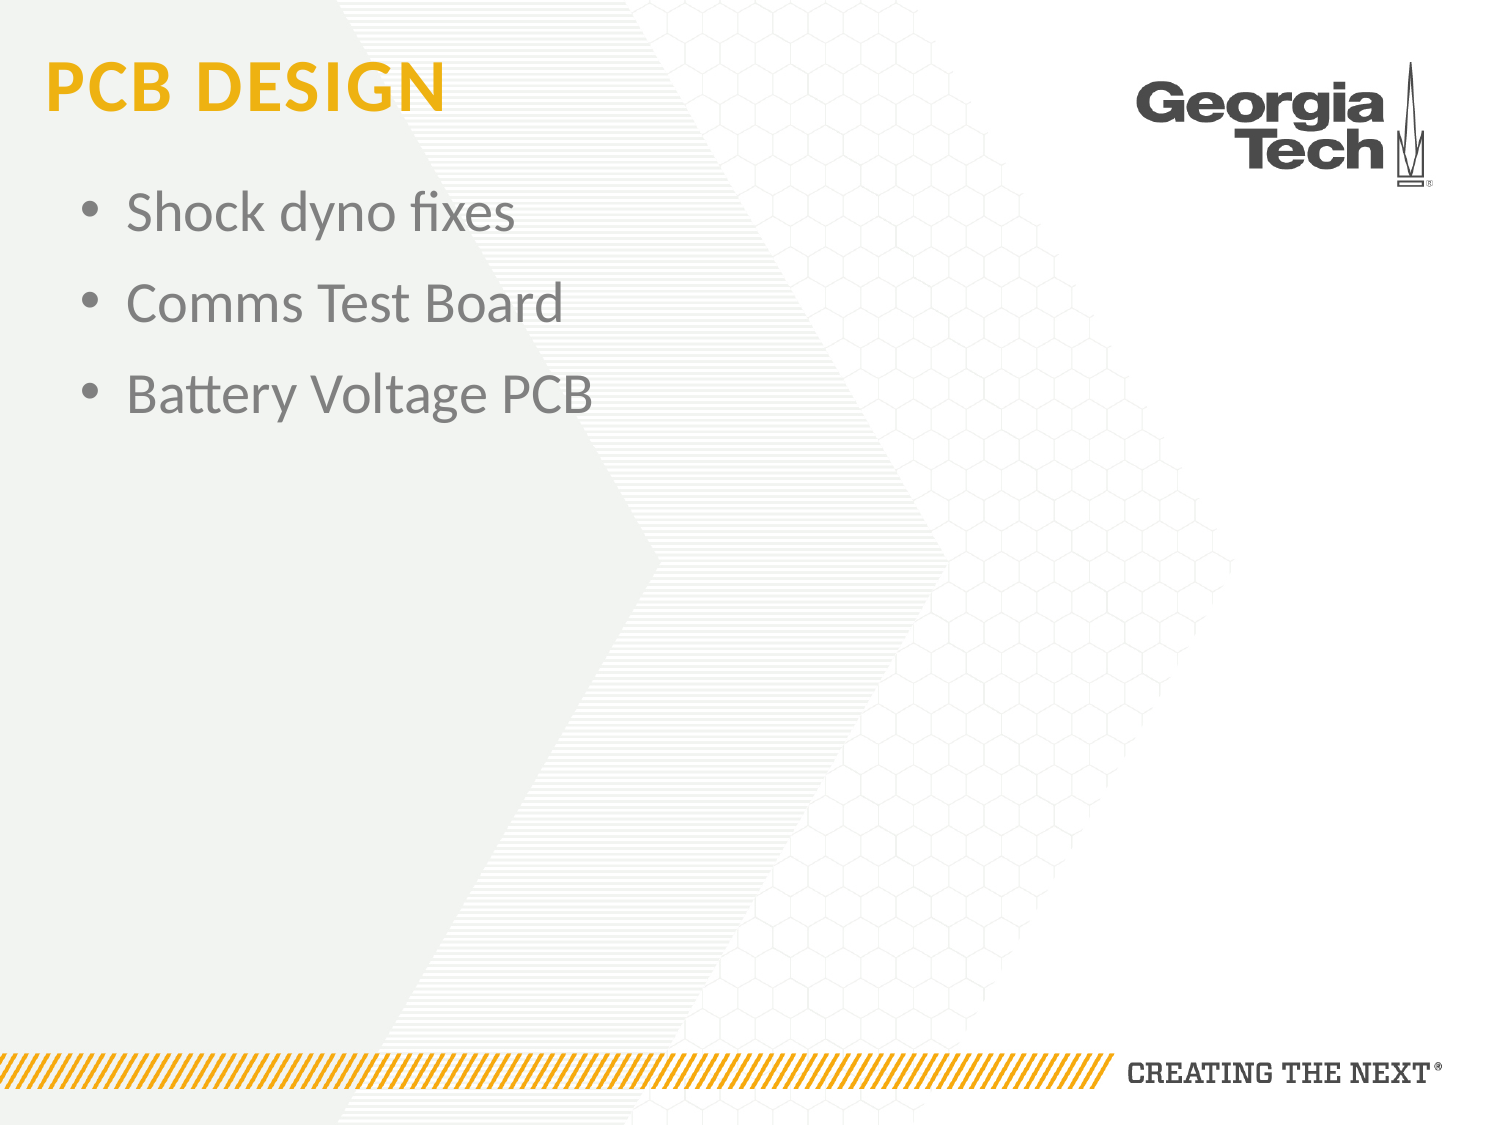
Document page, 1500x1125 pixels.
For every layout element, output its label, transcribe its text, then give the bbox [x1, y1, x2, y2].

picture [0, 0, 1500, 1125]
list Shock dyno fixes Comms Test Board Battery Voltage PCB [34, 165, 1233, 929]
title PCB Design [0, 0, 1064, 163]
